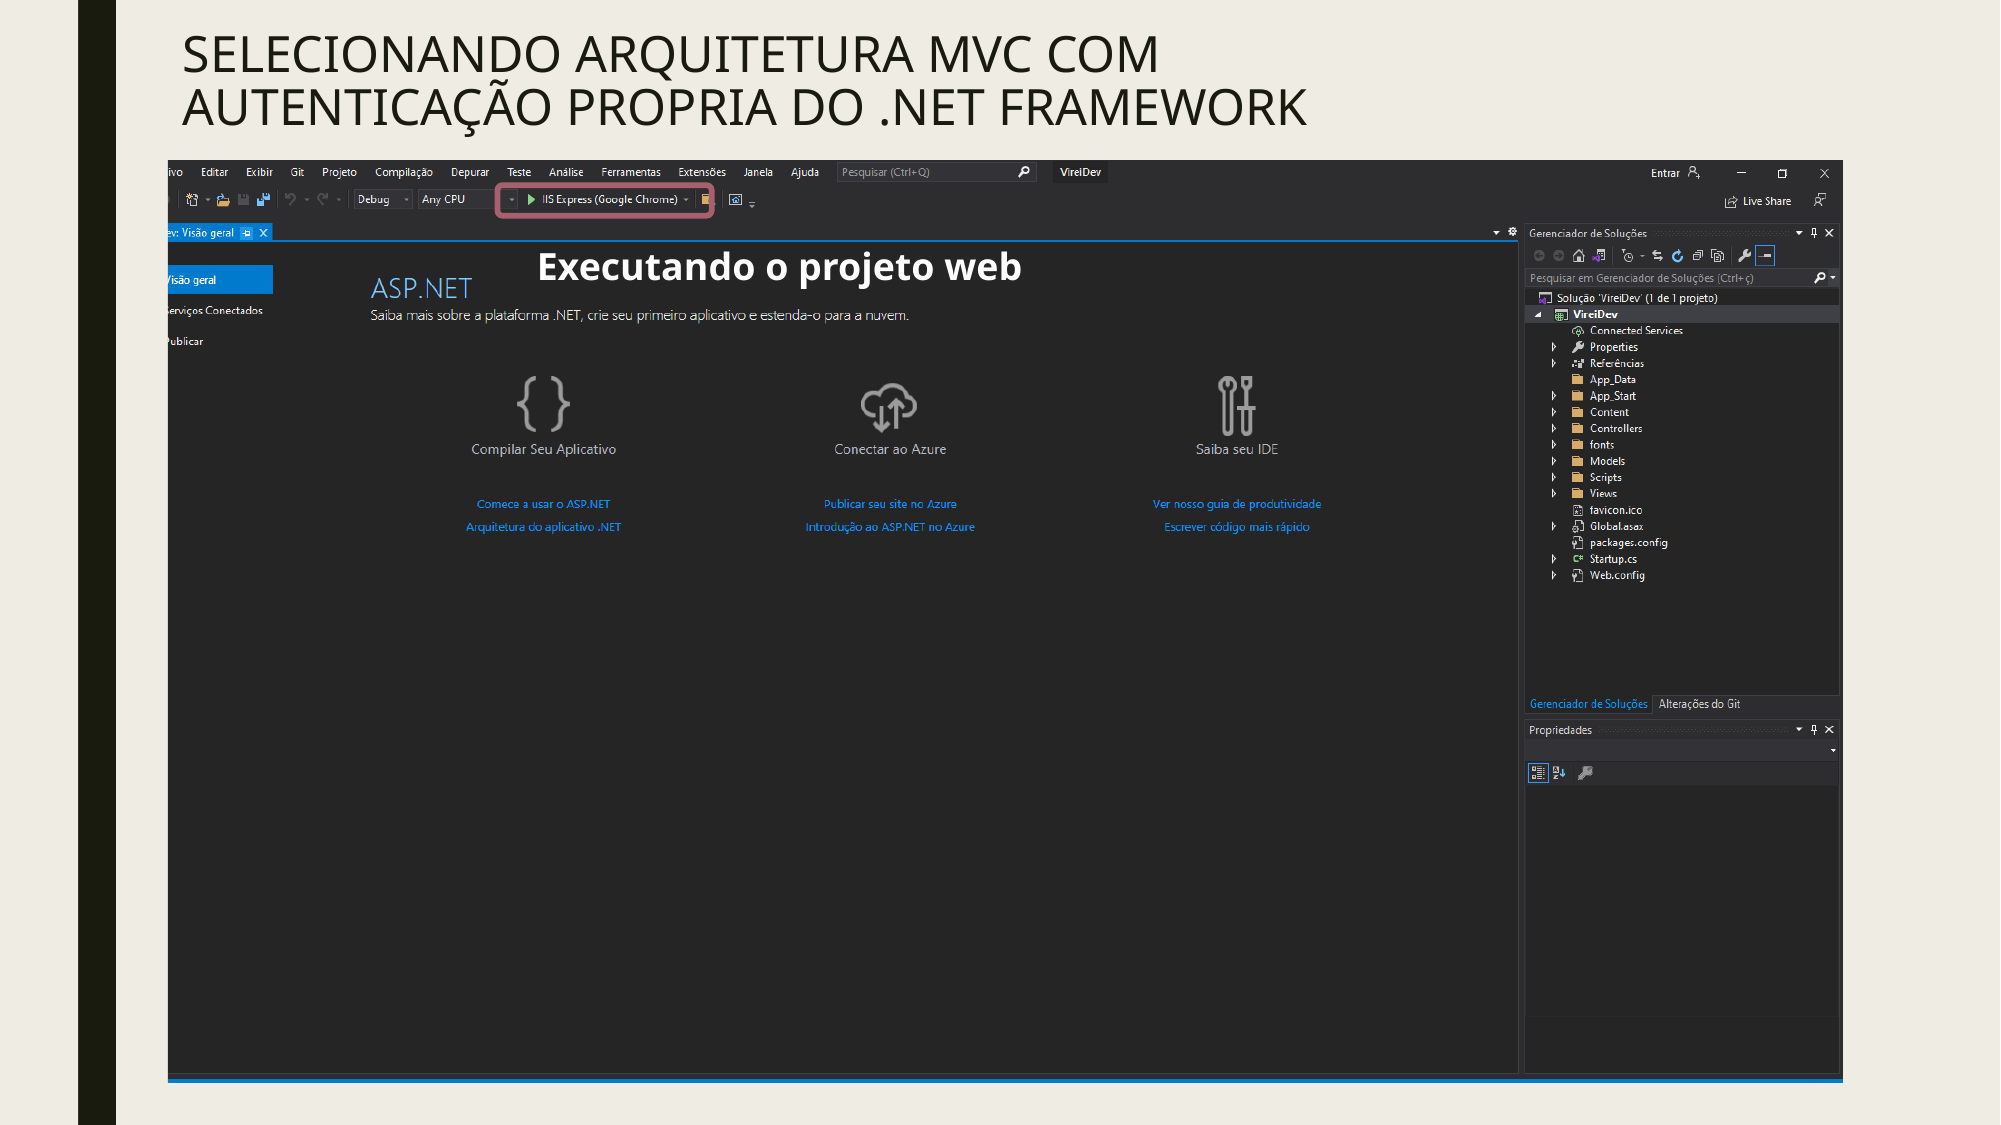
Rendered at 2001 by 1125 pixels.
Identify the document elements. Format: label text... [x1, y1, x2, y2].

text_box [76, 0, 119, 1125]
title Selecionando arquitetura mvc com autenticação propria do .net framework [167, 22, 1393, 160]
picture [167, 160, 1843, 1083]
